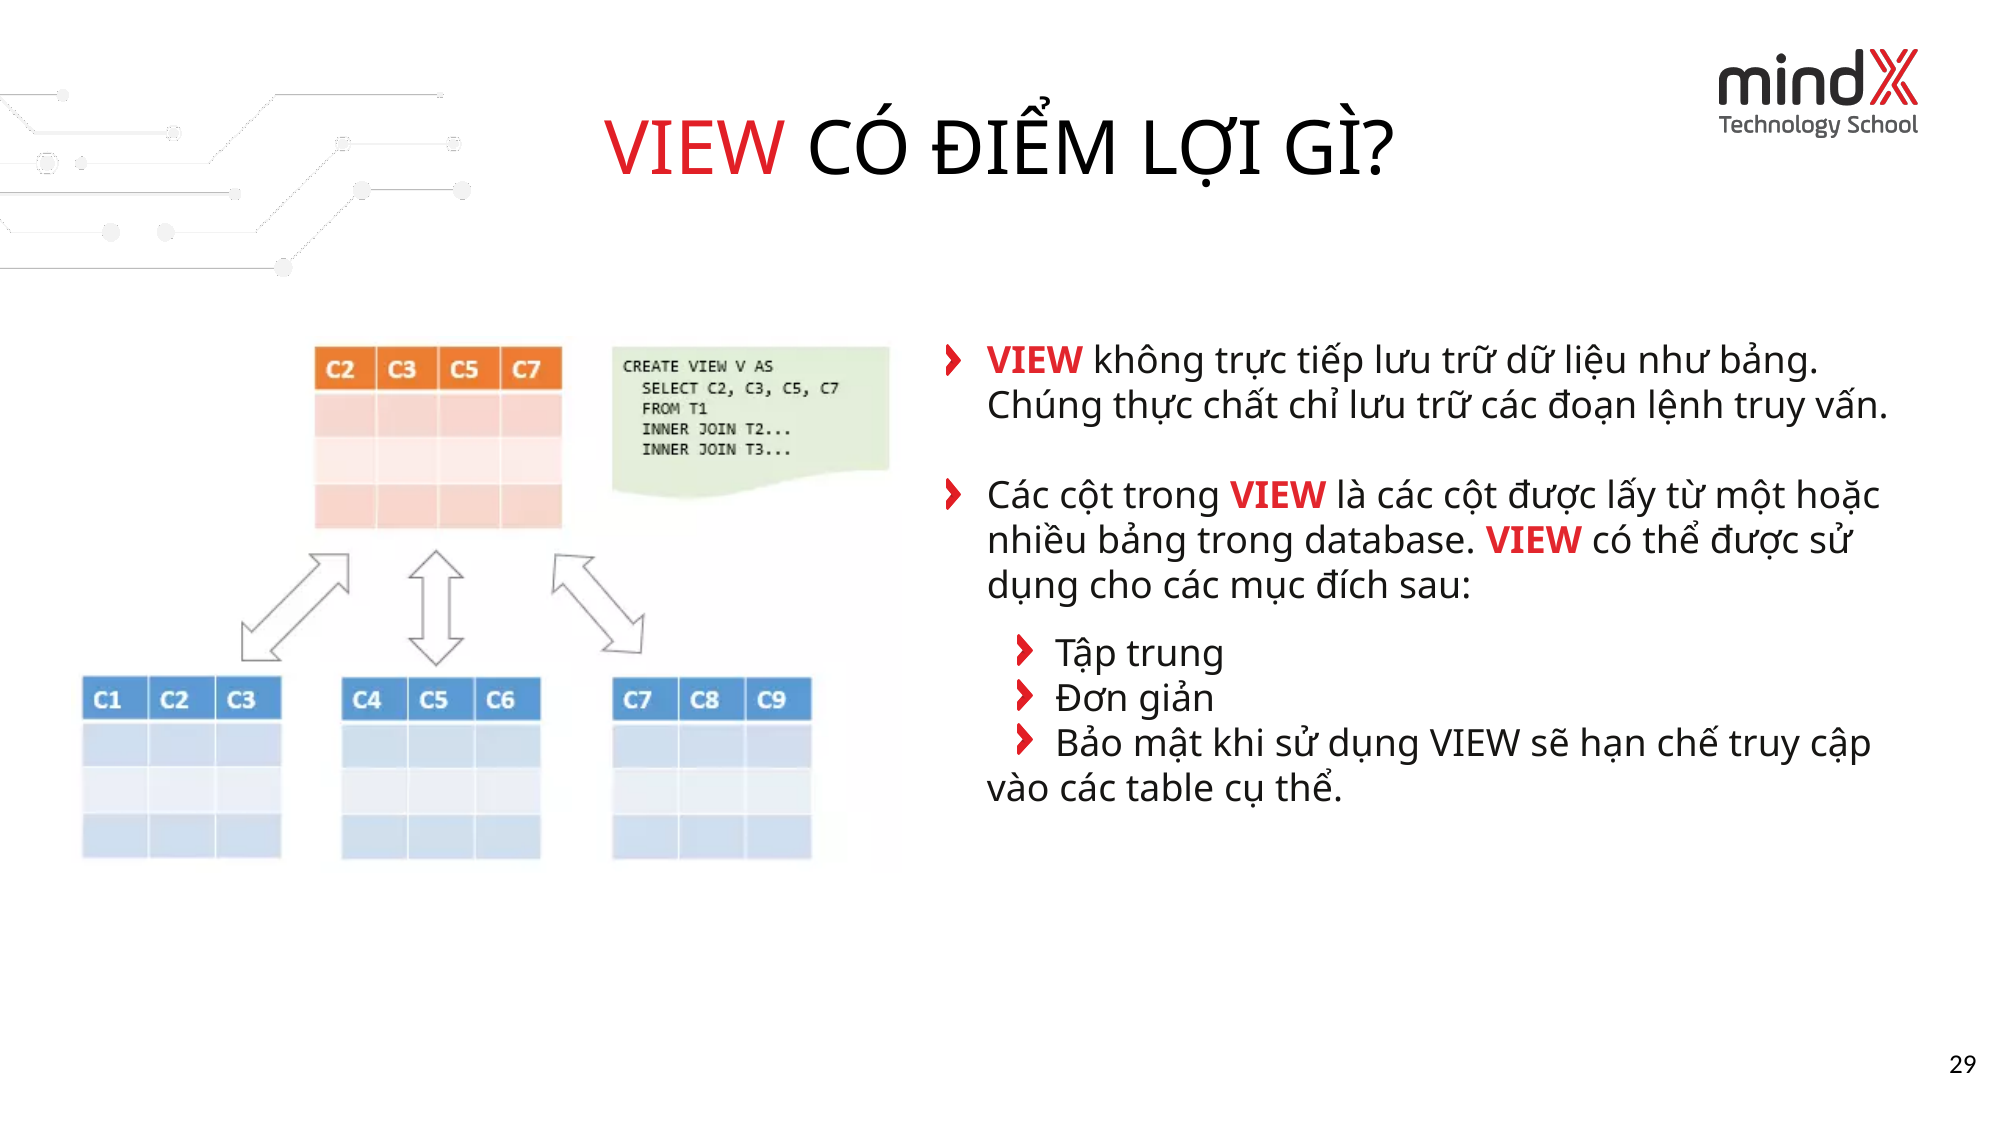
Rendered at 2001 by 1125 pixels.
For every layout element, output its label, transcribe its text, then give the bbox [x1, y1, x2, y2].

picture [71, 336, 902, 873]
picture [1017, 723, 1033, 755]
slide_number ‹#› [1871, 1038, 1992, 1125]
picture [1719, 49, 1918, 138]
picture [0, 0, 473, 285]
text_box VIEW không trực tiếp lưu trữ dữ liệu như bảng. Chúng thực chất chỉ lưu trữ các đoạn lệnh truy vấn. Các cột trong VIEW là các cột được lấy từ một hoặc nhiều bảng trong database. VIEW có thể được sử dụng cho các mục đích sau: Tập trung Đơn giản Bảo mật khi sử dụng VIEW sẽ hạn chế truy cập vào các table cụ thể. [971, 321, 1947, 824]
picture [1017, 678, 1033, 711]
picture [946, 477, 962, 510]
picture [946, 344, 962, 376]
picture [1017, 634, 1033, 667]
text_box VIEW CÓ ĐIỂM LỢI GÌ? [477, 92, 1752, 198]
